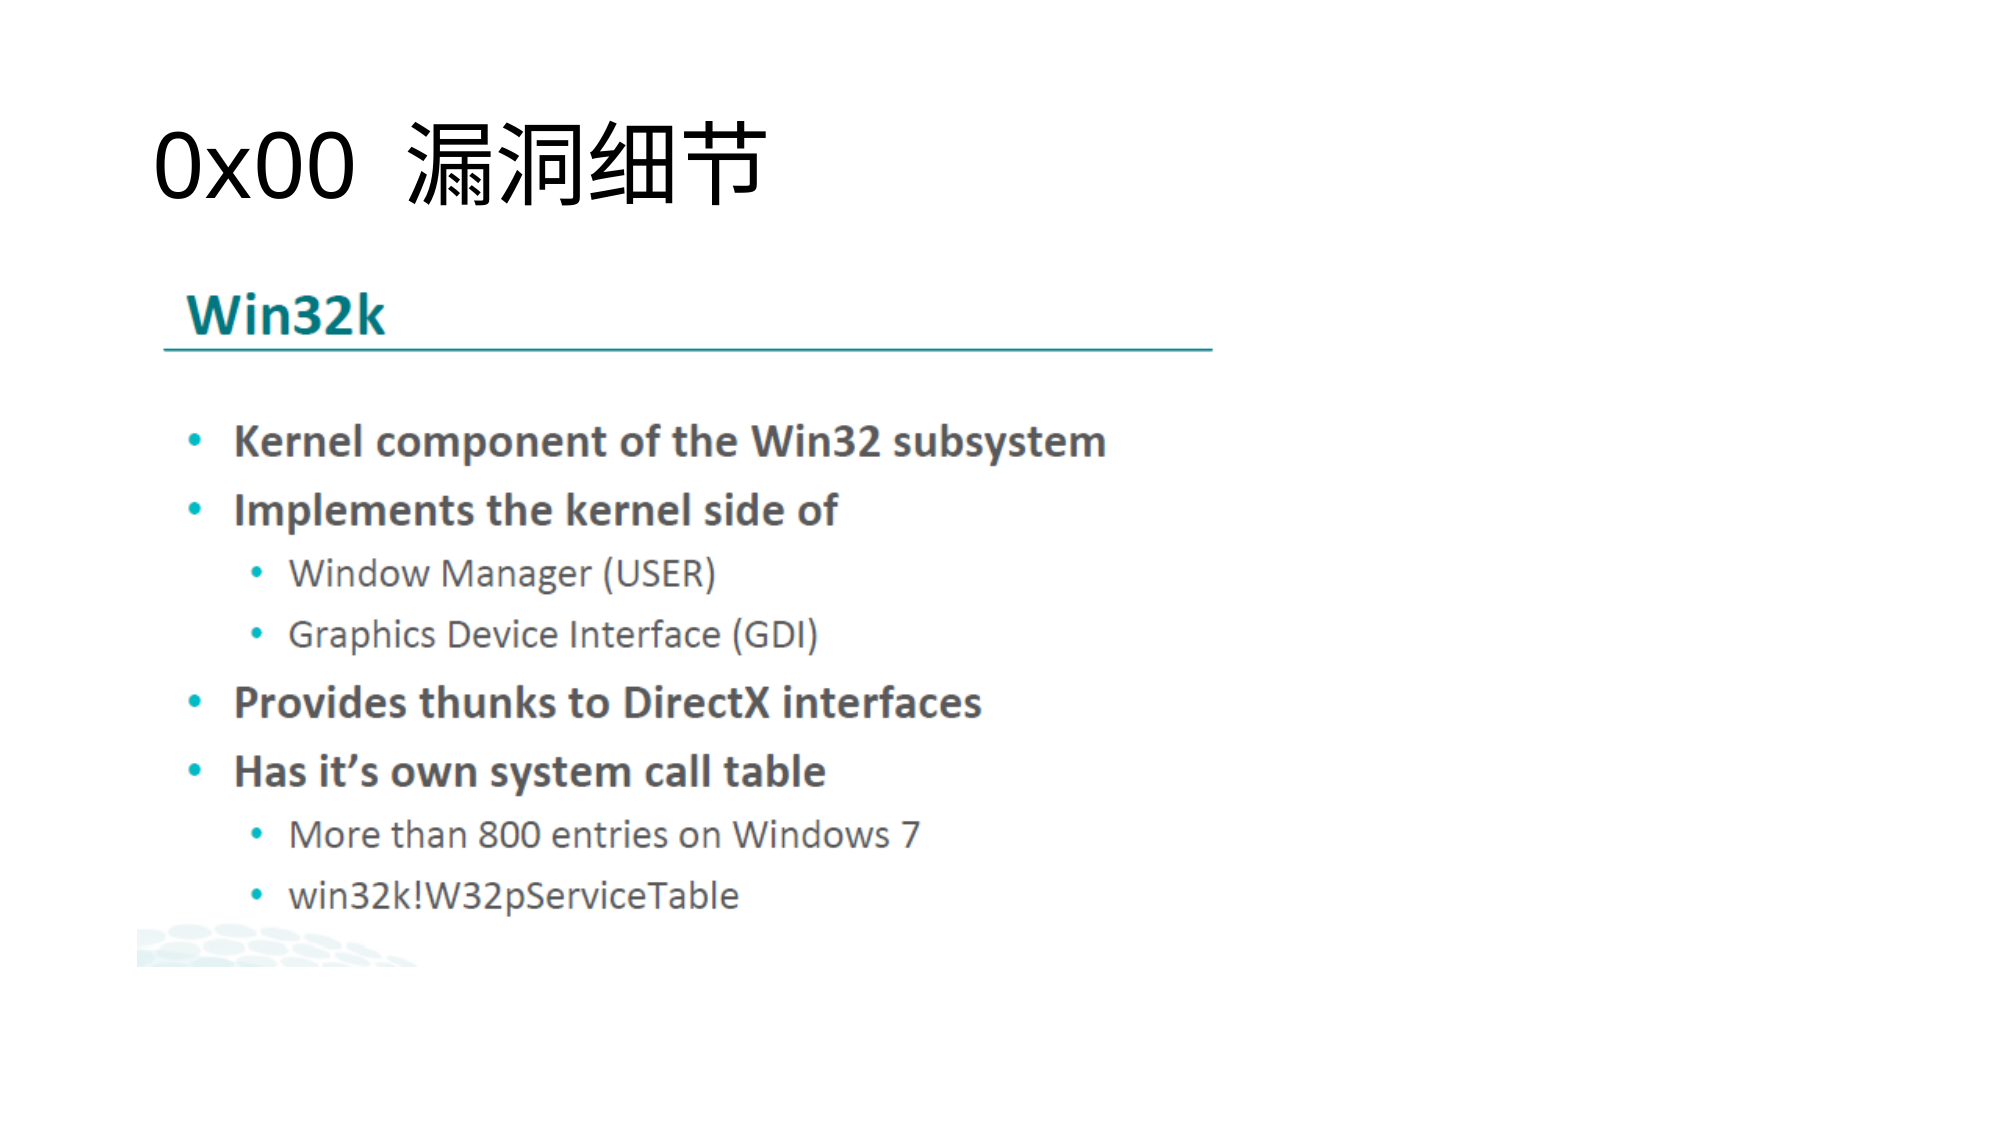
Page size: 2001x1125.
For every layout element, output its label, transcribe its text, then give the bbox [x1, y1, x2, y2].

title 0x00 漏洞细节 [137, 59, 1863, 278]
picture [137, 277, 1271, 967]
